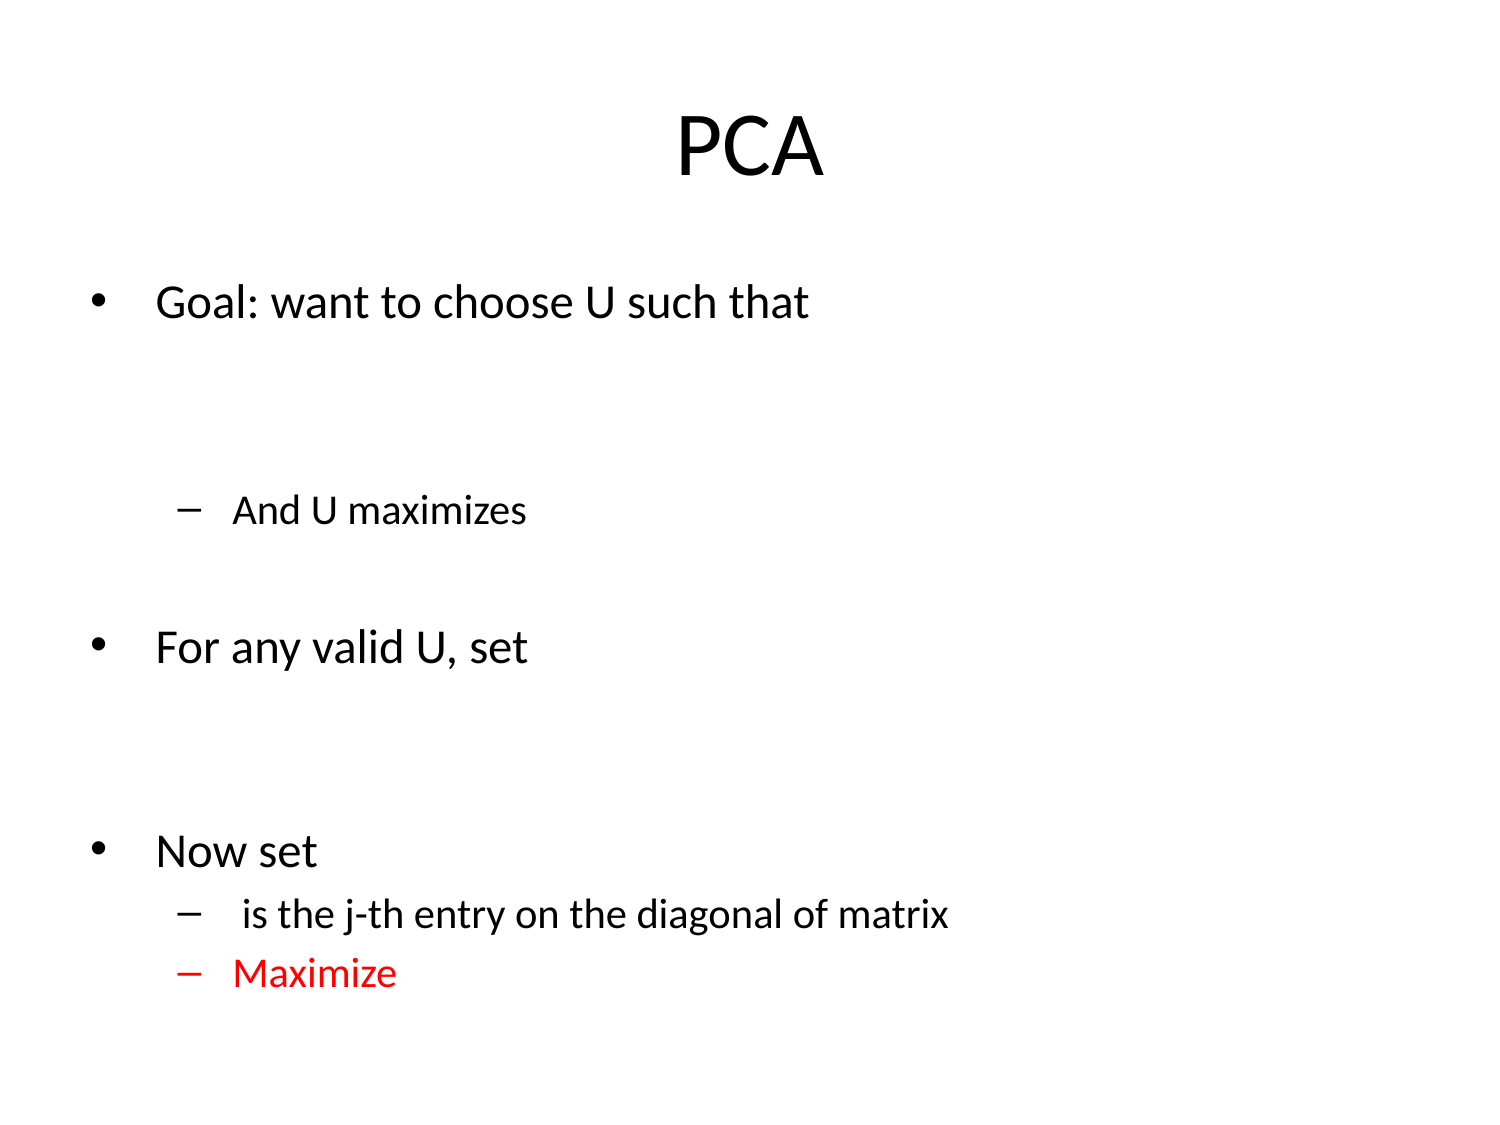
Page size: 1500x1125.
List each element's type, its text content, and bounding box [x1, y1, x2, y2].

title PCA [75, 45, 1425, 233]
